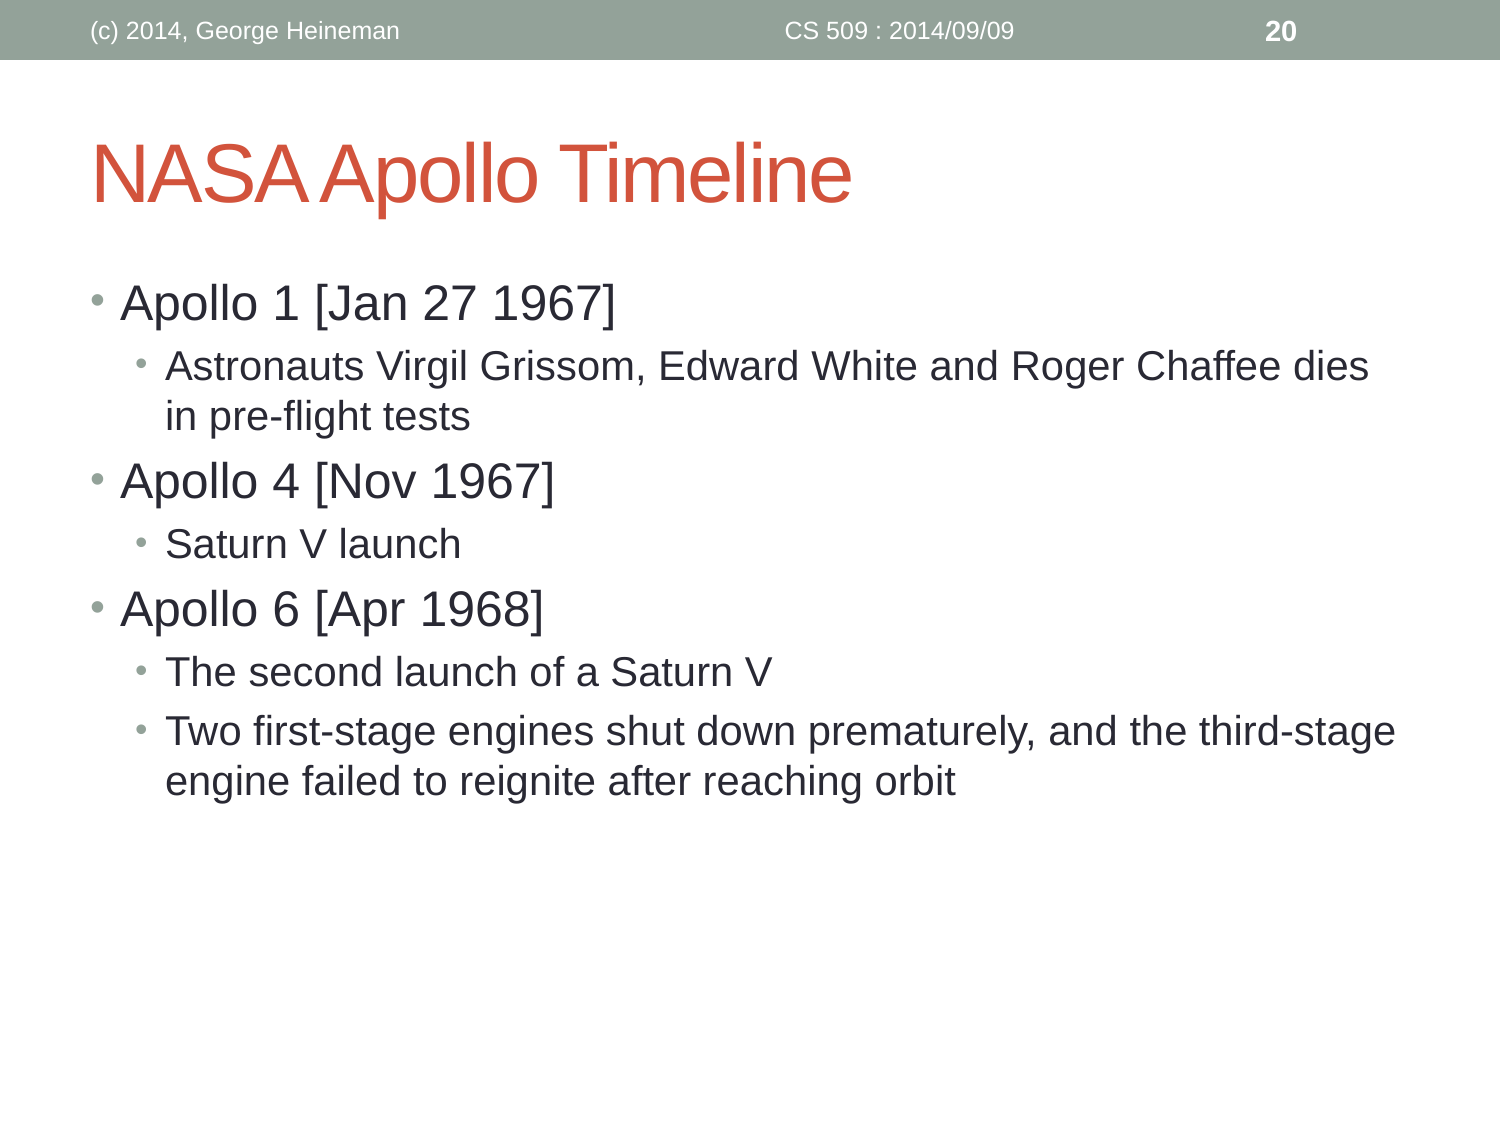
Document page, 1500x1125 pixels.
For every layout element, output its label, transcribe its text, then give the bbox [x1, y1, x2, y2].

slide_number (c) 2014, George Heineman [75, 3, 550, 57]
footer CS 509 : 2014/09/09 [562, 3, 1238, 57]
slide_number 20 [1250, 3, 1425, 57]
title NASA Apollo Timeline [75, 87, 1425, 250]
list Apollo 1 [Jan 27 1967] Astronauts Virgil Grissom, Edward White and Roger Chaffee dies in pre-flight tests Apollo 4 [Nov 1967] Saturn V launch Apollo 6 [Apr 1968] The second launch of a Saturn V Two first-stage engines shut down prematurely, and the third-stage engine failed to reignite after reaching orbit [75, 262, 1425, 1063]
